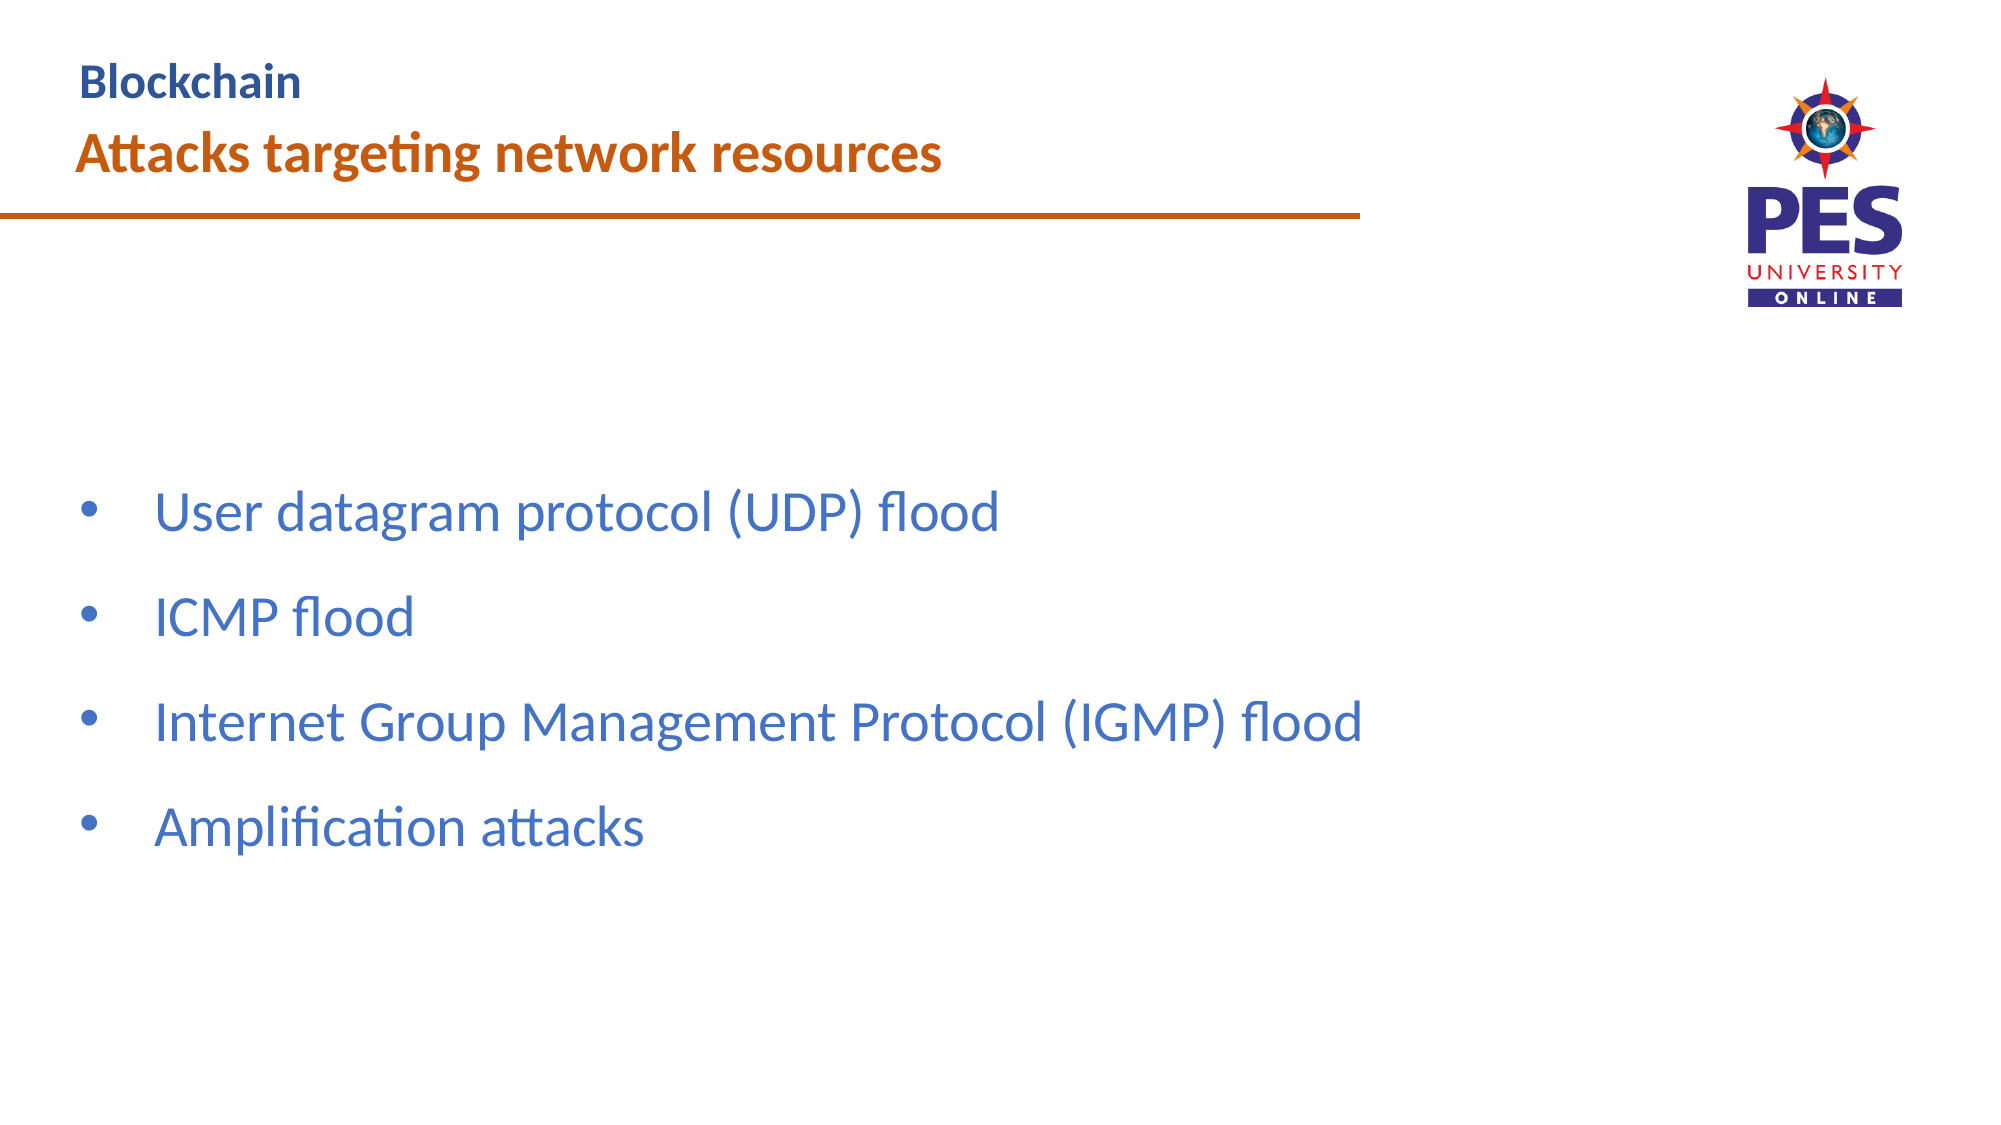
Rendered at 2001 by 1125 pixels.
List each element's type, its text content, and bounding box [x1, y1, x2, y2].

picture [1748, 76, 1902, 307]
text_box User datagram protocol (UDP) flood ICMP flood Internet Group Management Protocol (IGMP) flood Amplification attacks [64, 430, 1716, 866]
text_box Blockchain [64, 41, 1295, 117]
text_box Attacks targeting network resources [60, 106, 1374, 192]
